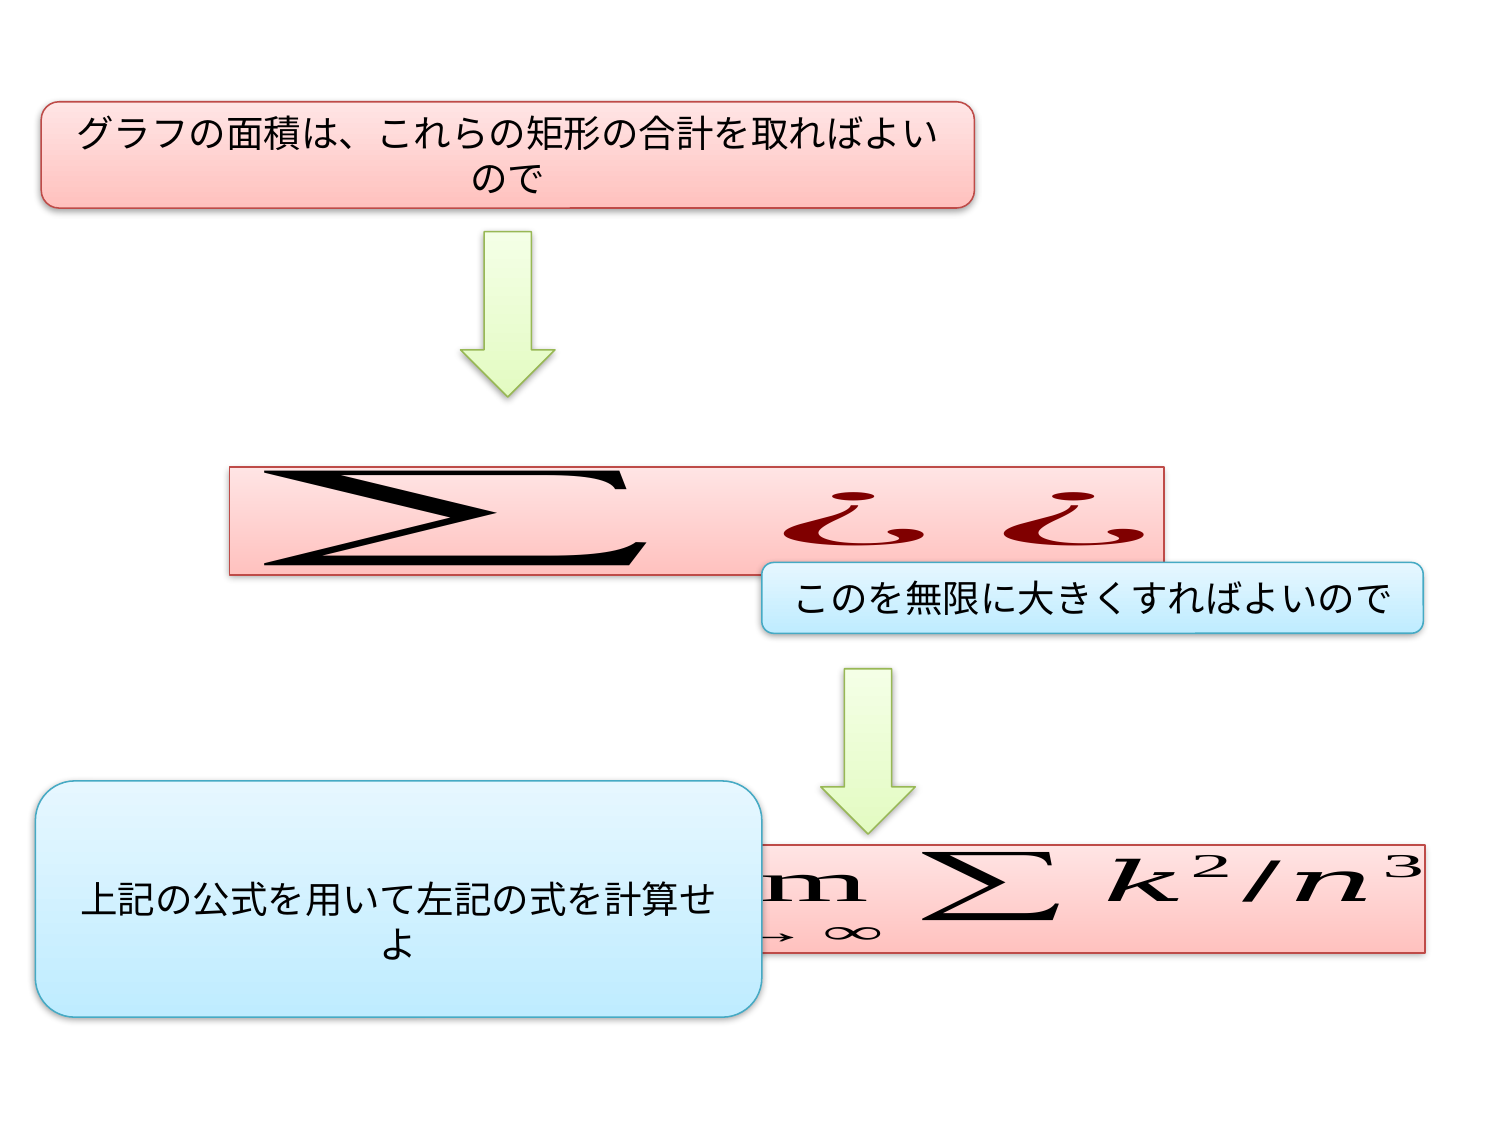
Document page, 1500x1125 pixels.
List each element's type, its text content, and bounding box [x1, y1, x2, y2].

text_box [459, 230, 556, 398]
text_box グラフの面積は、これらの矩形の合計を取ればよいので [40, 100, 976, 209]
text_box [820, 667, 917, 835]
